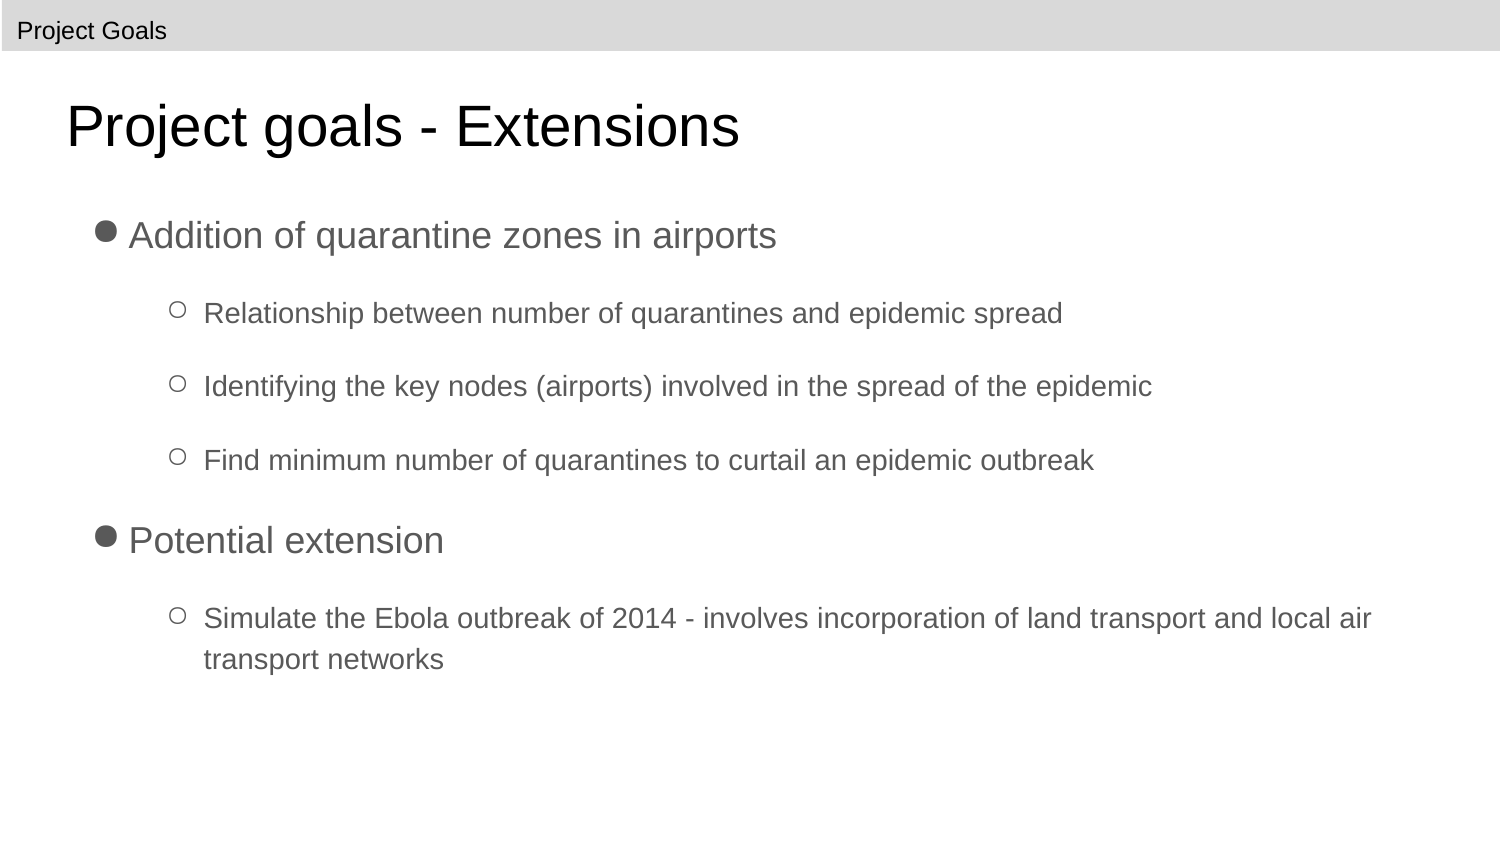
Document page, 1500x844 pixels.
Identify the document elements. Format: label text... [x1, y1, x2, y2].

list Addition of quarantine zones in airports Relationship between number of quarantines and epidemic spread Identifying the key nodes (airports) involved in the spread of the epidemic Find minimum number of quarantines to curtail an epidemic outbreak Potential extension Simulate the Ebola outbreak of 2014 - involves incorporation of land transport and local air transport networks [38, 189, 1437, 750]
title Project goals - Extensions [51, 72, 1449, 167]
text_box Project Goals [1, 0, 1500, 51]
